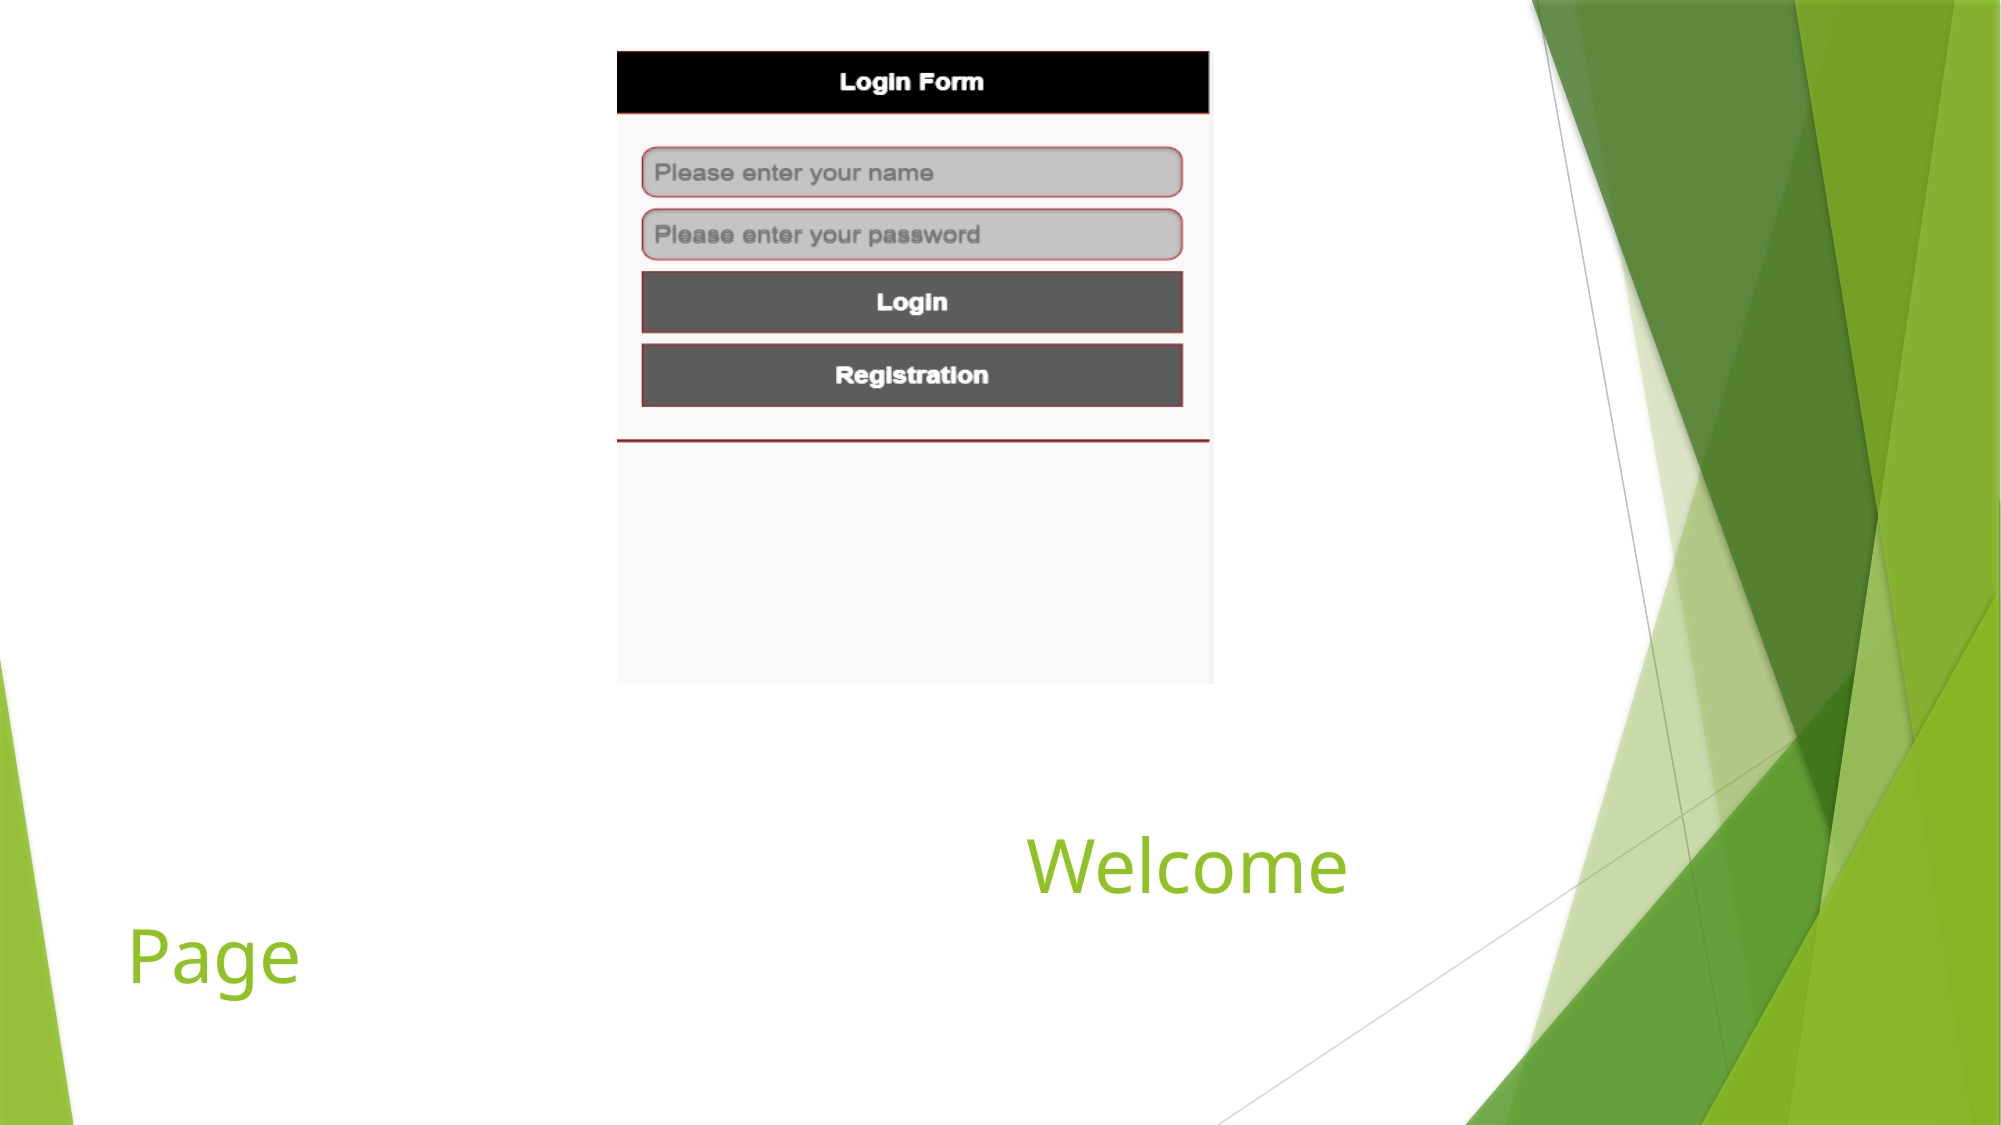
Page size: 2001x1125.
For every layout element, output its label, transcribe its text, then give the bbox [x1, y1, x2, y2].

picture [616, 51, 1214, 685]
title Welcome Page [111, 810, 1522, 942]
